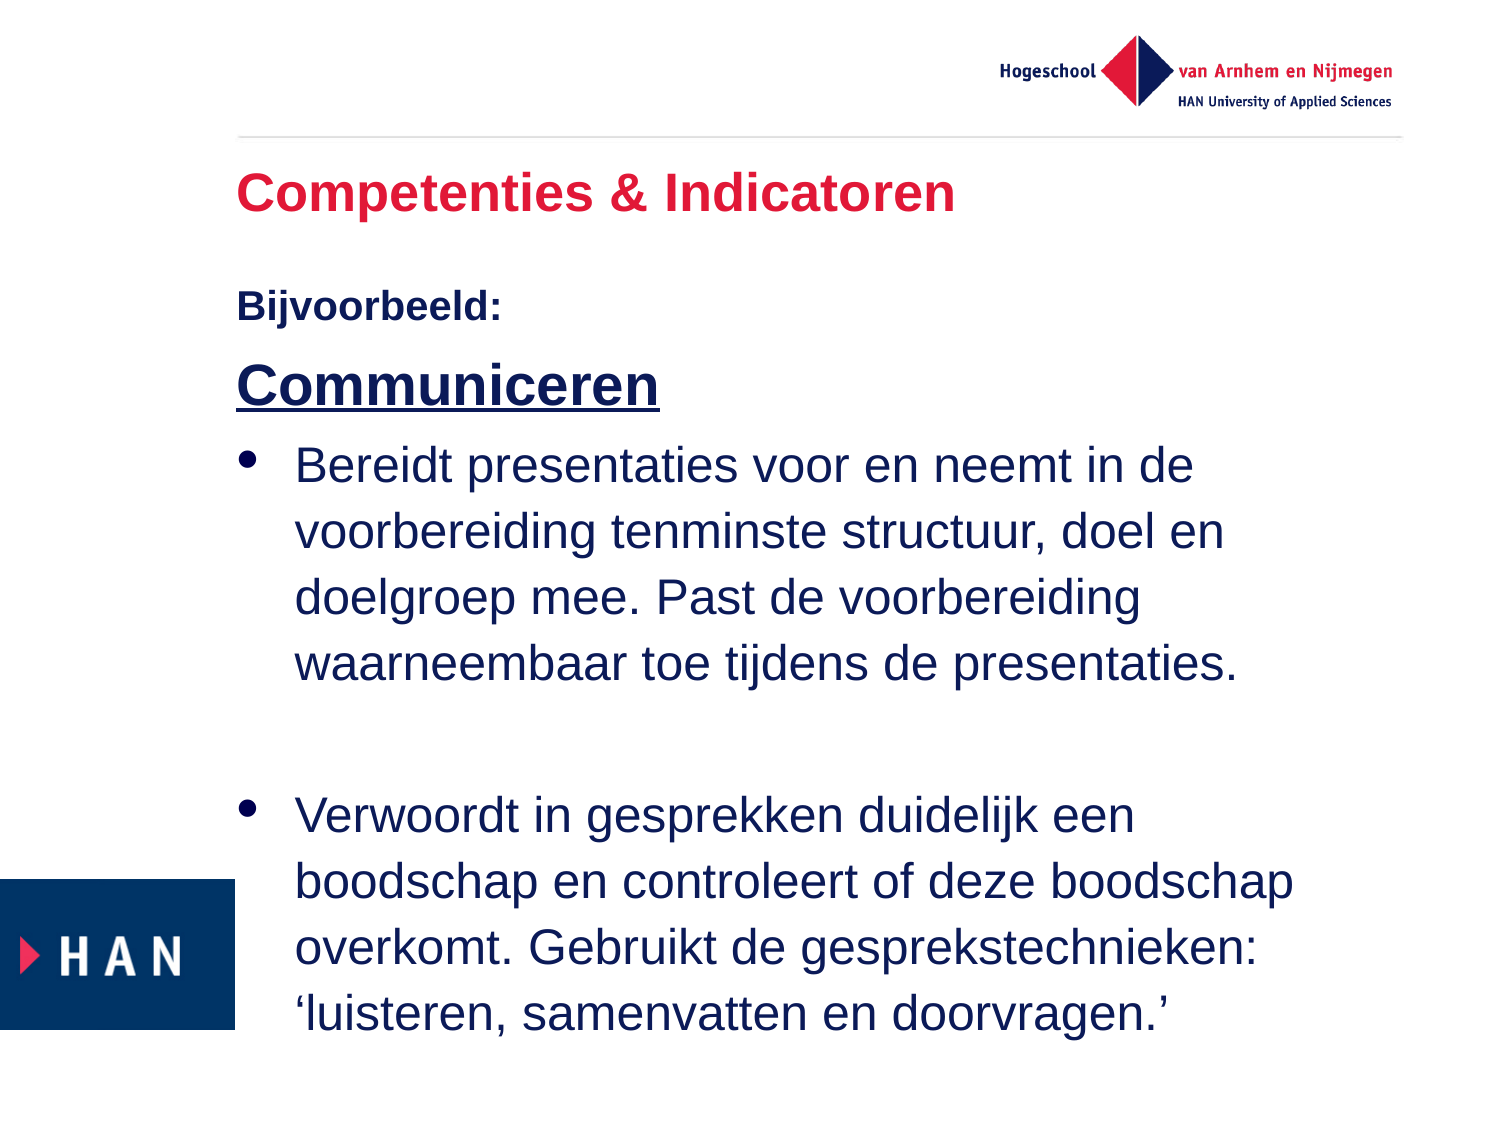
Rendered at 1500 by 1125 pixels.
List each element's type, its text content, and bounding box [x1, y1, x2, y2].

list Bijvoorbeeld: Communiceren Bereidt presentaties voor en neemt in de voorbereiding tenminste structuur, doel en doelgroep mee. Past de voorbereiding waarneembaar toe tijdens de presentaties. Verwoordt in gesprekken duidelijk een boodschap en controleert of deze boodschap overkomt. Gebruikt de gesprekstechnieken: ‘luisteren, samenvatten en doorvragen.’ [236, 265, 1403, 880]
picture [0, 879, 235, 1030]
picture [233, 126, 1412, 145]
picture [992, 29, 1406, 113]
title Competenties & Indicatoren [236, 147, 1406, 231]
